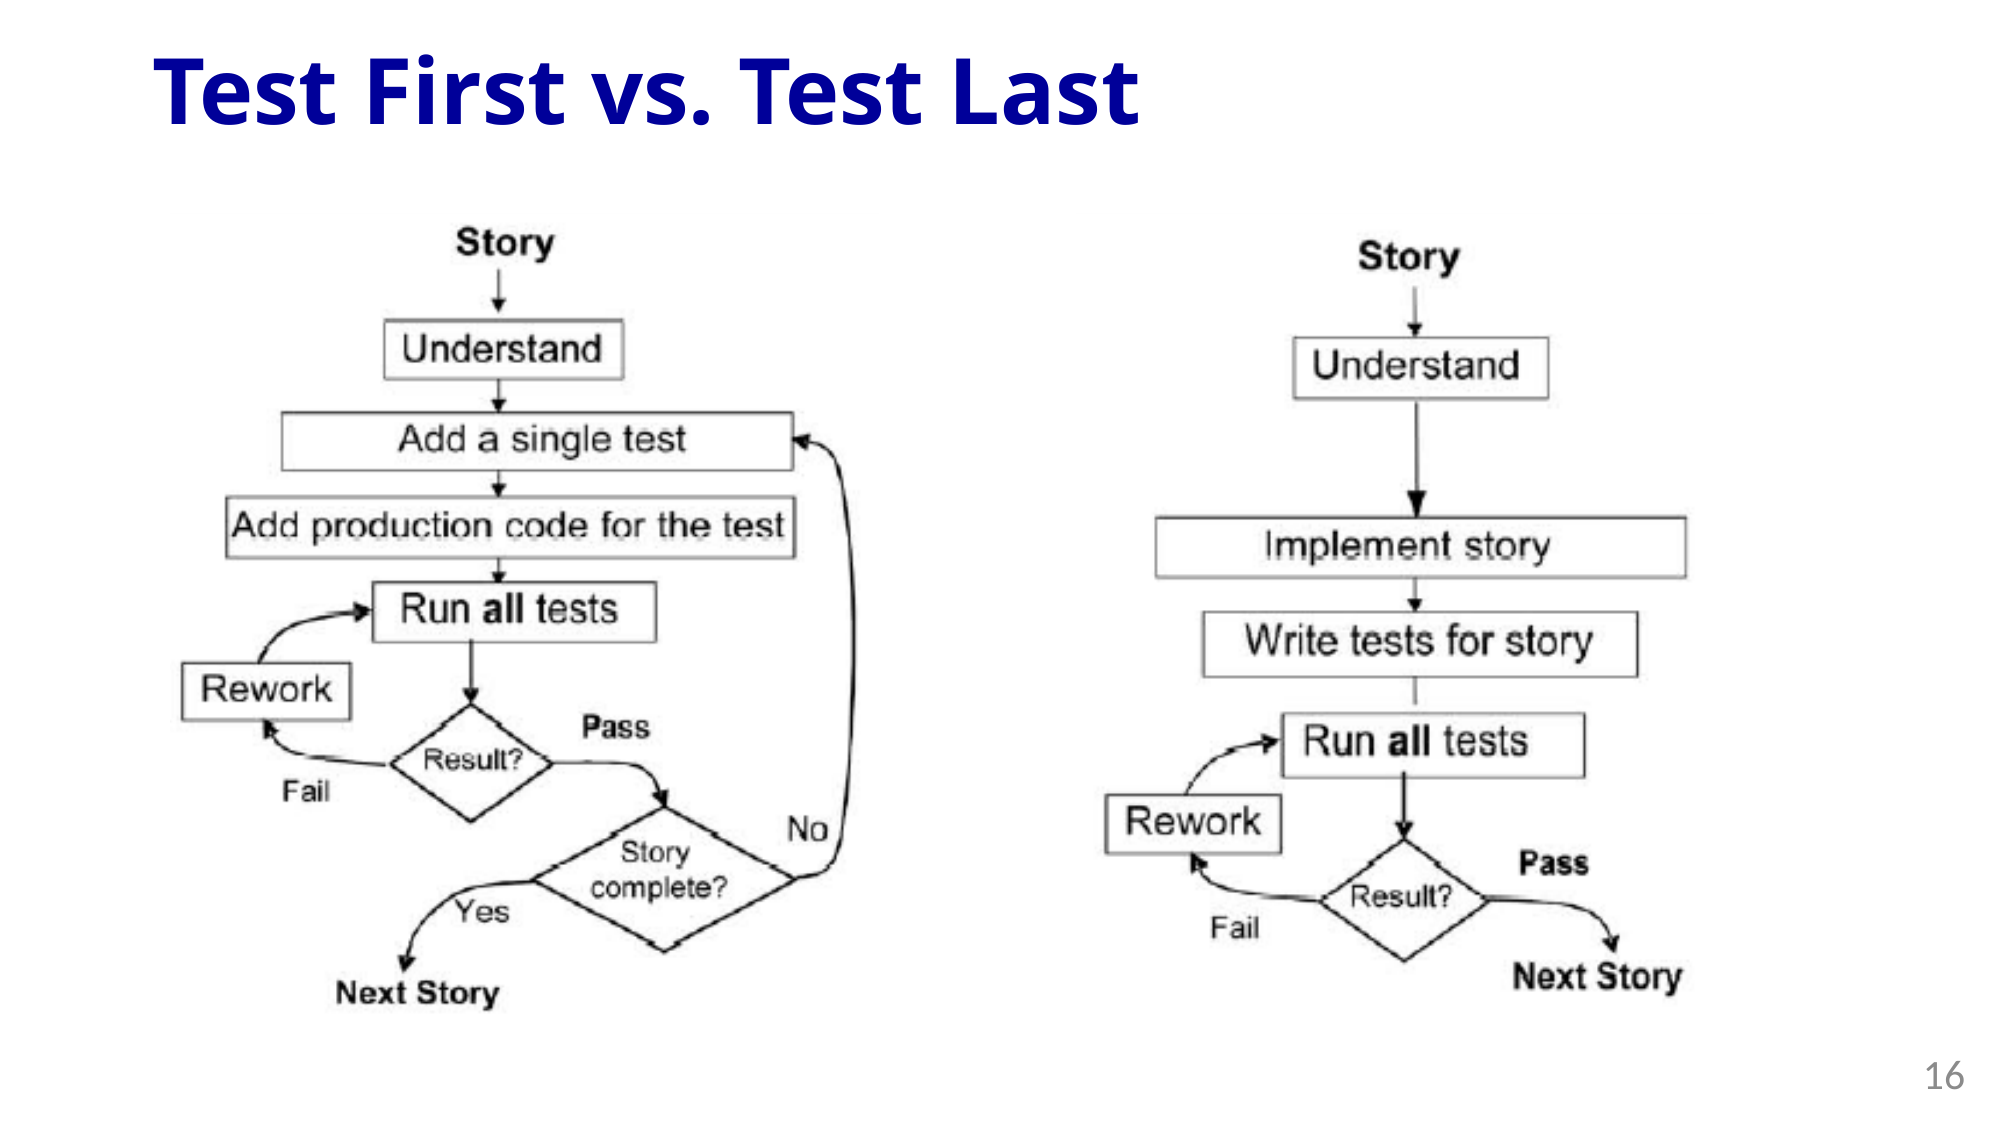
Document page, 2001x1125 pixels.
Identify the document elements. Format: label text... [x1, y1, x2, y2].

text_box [169, 212, 879, 1023]
title Test First vs. Test Last [137, 35, 1863, 155]
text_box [1076, 212, 1714, 1023]
slide_number 16 [1530, 1042, 1981, 1103]
